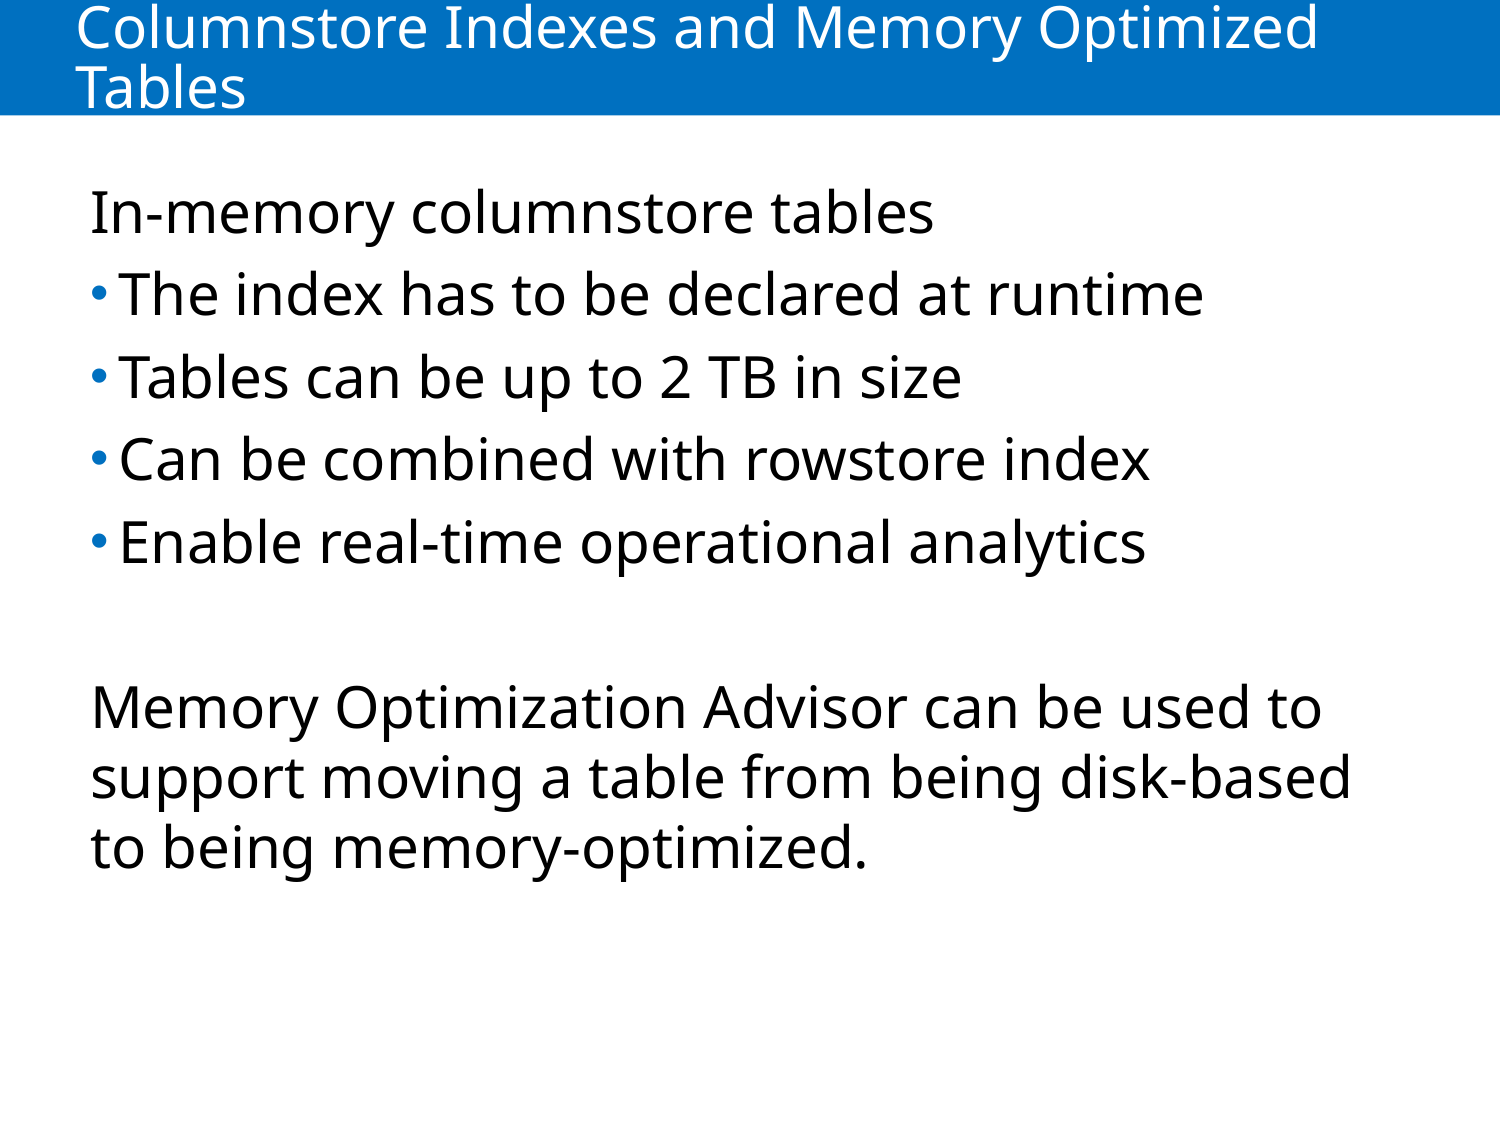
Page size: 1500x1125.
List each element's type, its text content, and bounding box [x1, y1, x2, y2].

text_box In-memory columnstore tables The index has to be declared at runtime Tables can be up to 2 TB in size Can be combined with rowstore index Enable real-time operational analytics Memory Optimization Advisor can be used to support moving a table from being disk-based to being memory-optimized. [75, 167, 1408, 1012]
title Columnstore Indexes and Memory Optimized Tables [75, 0, 1351, 122]
